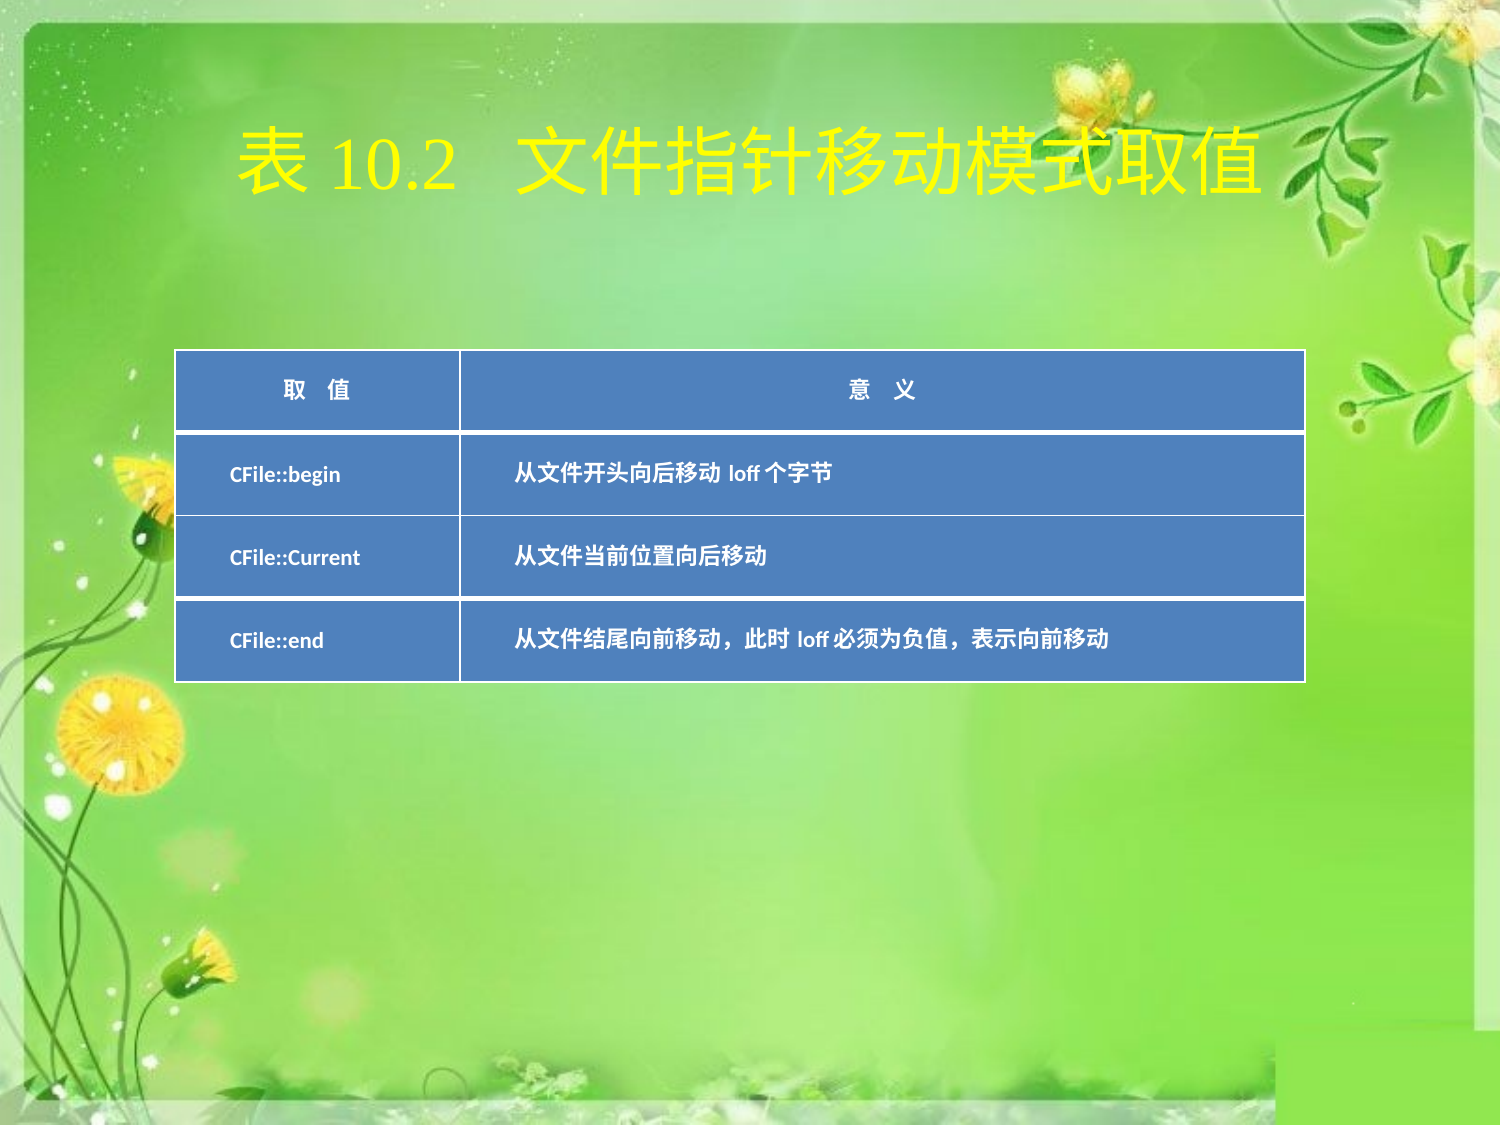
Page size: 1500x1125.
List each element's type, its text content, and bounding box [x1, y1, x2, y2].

table_cell 从文件当前位置向后移动 [461, 516, 1304, 596]
table_cell 从文件结尾向前移动，此时loff必须为负值，表示向前移动 [461, 601, 1304, 681]
table_cell CFile::end [176, 601, 459, 681]
table_cell 从文件开头向后移动loff个字节 [461, 435, 1304, 515]
table_header 意 义 [461, 351, 1304, 430]
table_cell CFile::Current [176, 516, 459, 596]
picture [0, 0, 1500, 1125]
title 表10.2 文件指针移动模式取值 [29, 66, 1471, 254]
table_cell CFile::begin [176, 435, 459, 515]
table_header 取 值 [176, 351, 459, 430]
